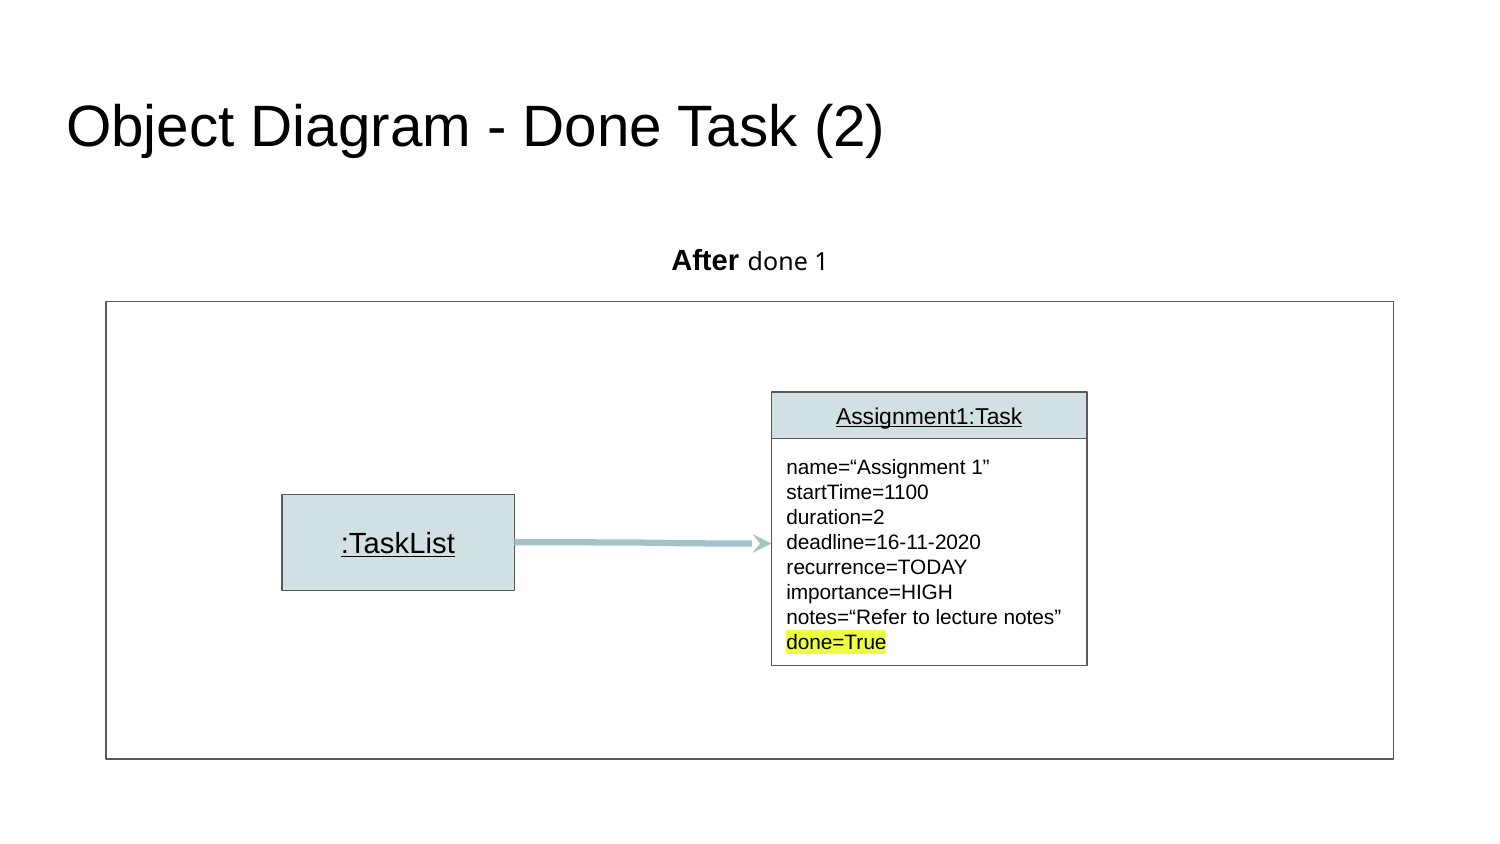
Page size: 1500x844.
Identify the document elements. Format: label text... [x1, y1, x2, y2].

title Object Diagram - Done Task (2) [51, 72, 1449, 167]
text_box Assignment1:Task [771, 392, 1088, 438]
text_box name=“Assignment 1” startTime=1100 duration=2 deadline=16-11-2020 recurrence=TODAY importance=HIGH notes=“Refer to lecture notes” done=True [771, 438, 1088, 666]
text_box After done 1 [78, 226, 1422, 289]
text_box :TaskList [281, 494, 515, 591]
text_box [106, 301, 1394, 760]
